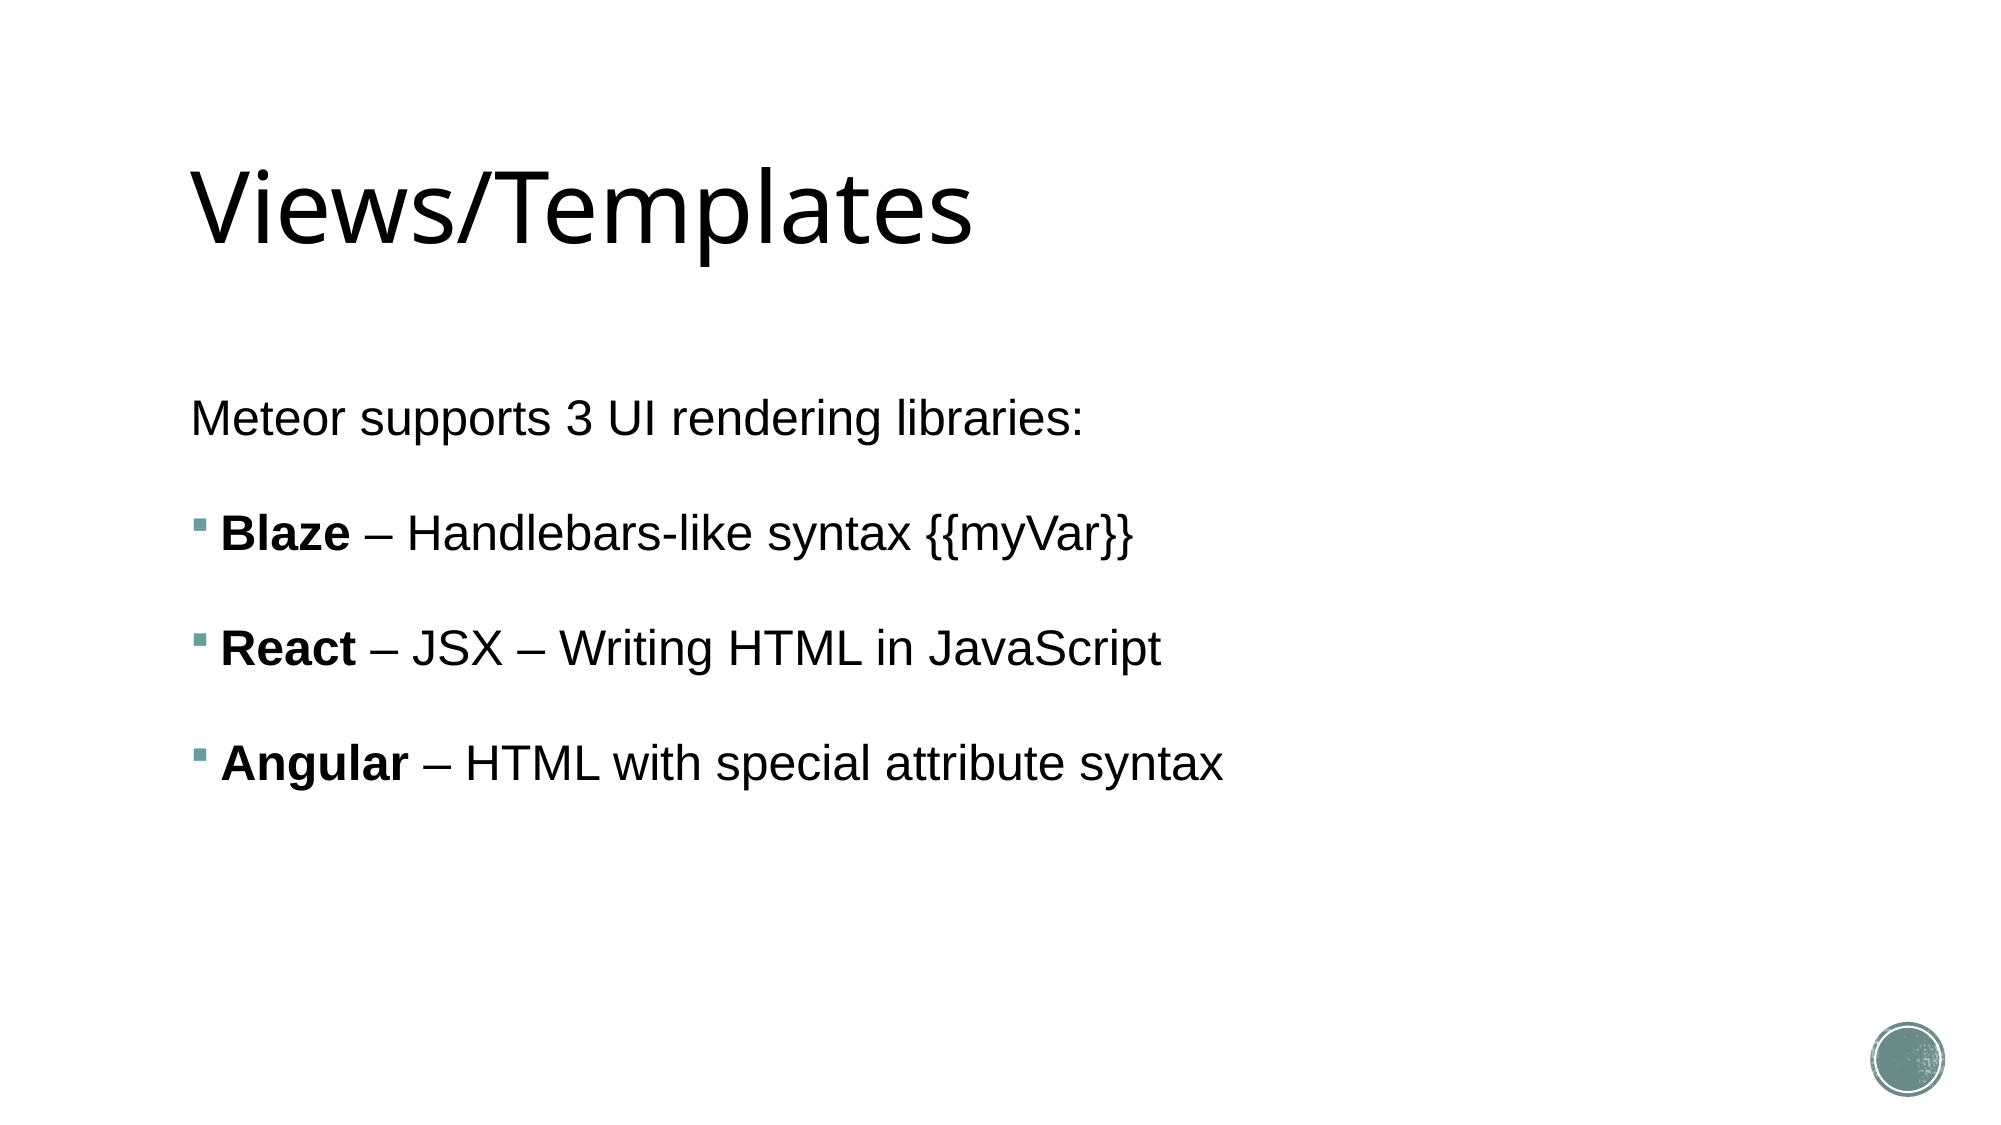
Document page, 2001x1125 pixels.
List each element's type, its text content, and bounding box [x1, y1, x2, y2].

list Meteor supports 3 UI rendering libraries: Blaze – Handlebars-like syntax {{myVar}} React – JSX – Writing HTML in JavaScript Angular – HTML with special attribute syntax [175, 348, 1826, 1013]
title Views/Templates [175, 79, 1826, 344]
